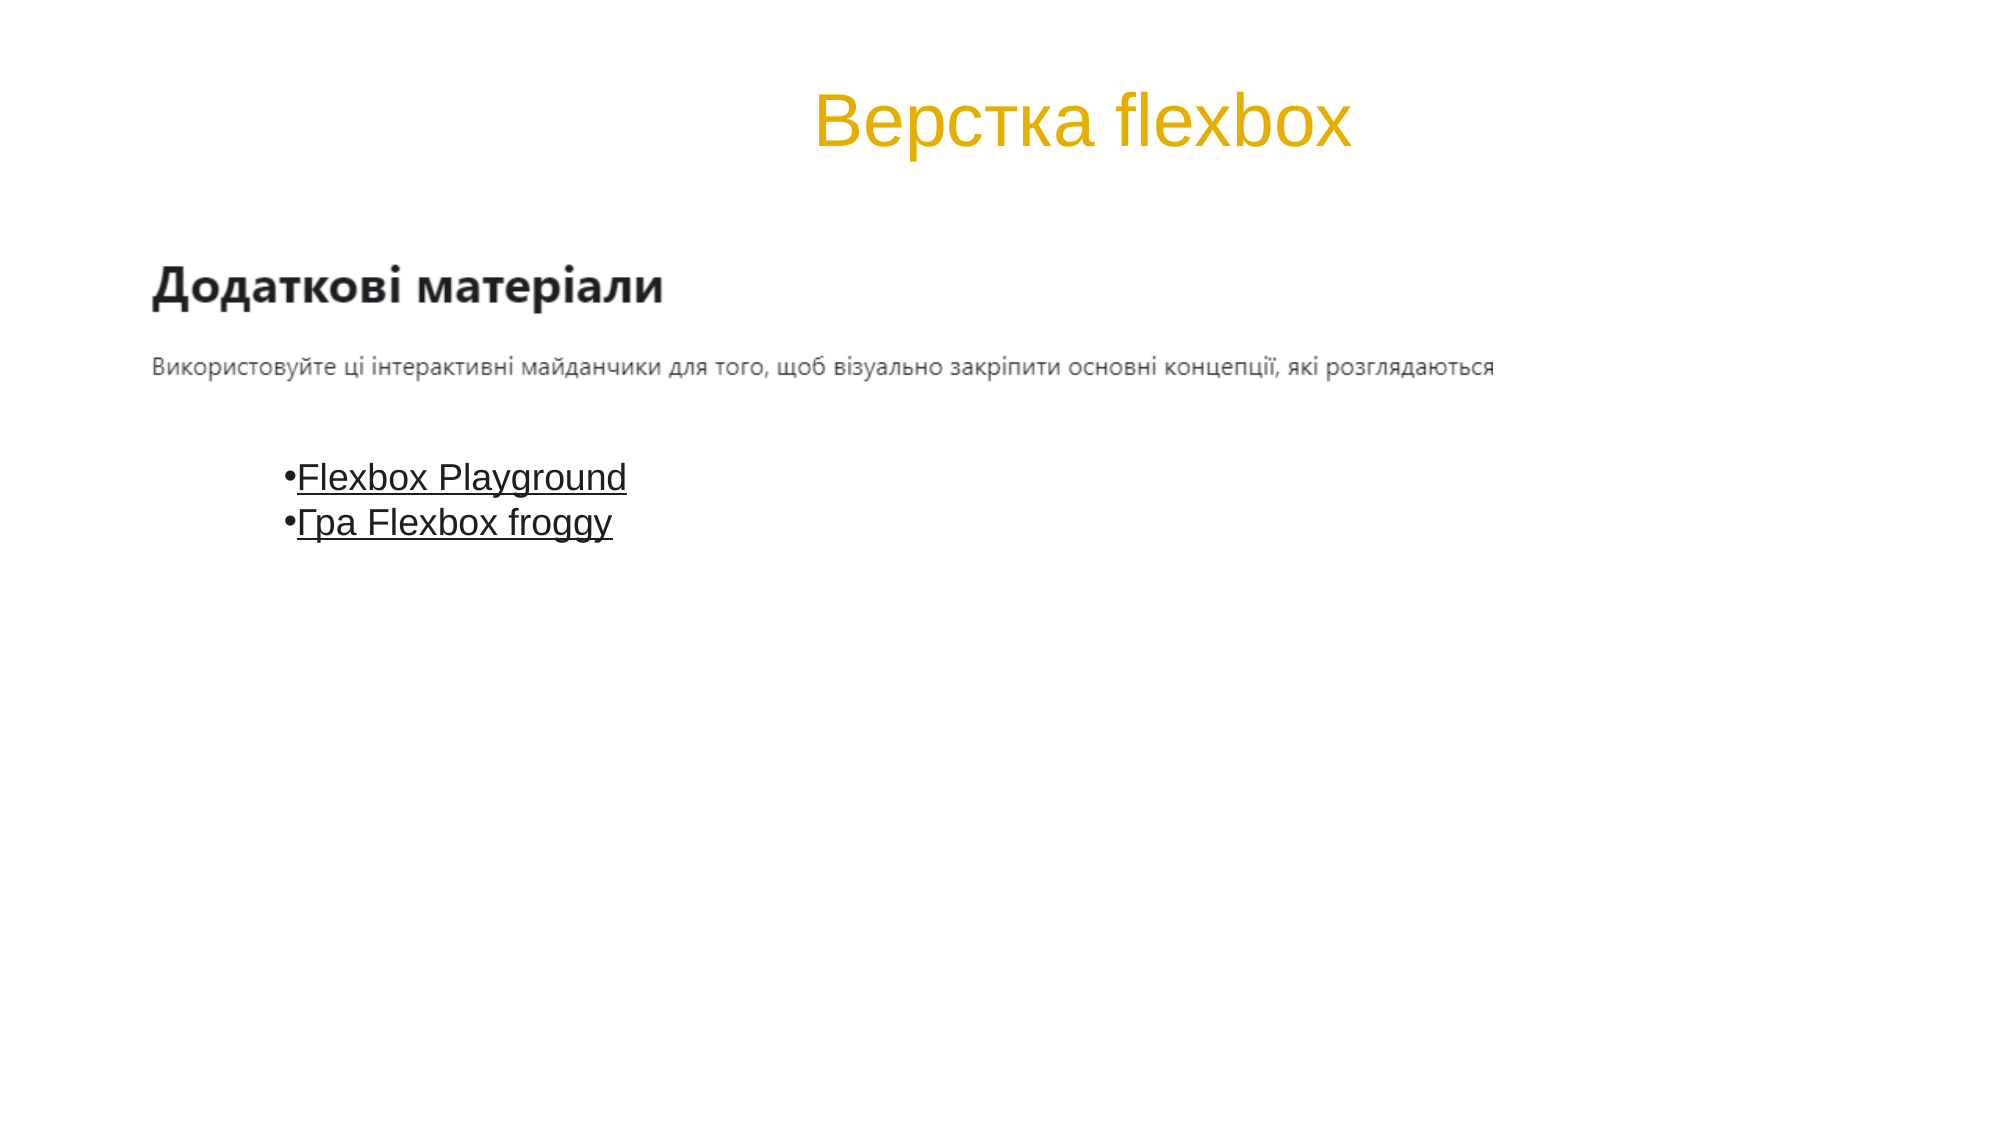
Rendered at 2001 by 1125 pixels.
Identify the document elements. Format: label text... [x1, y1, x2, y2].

text_box Flexbox Playground Гра Flexbox froggy [268, 445, 1340, 551]
picture [104, 199, 1493, 405]
text_box Верстка flexbox [798, 63, 1473, 169]
